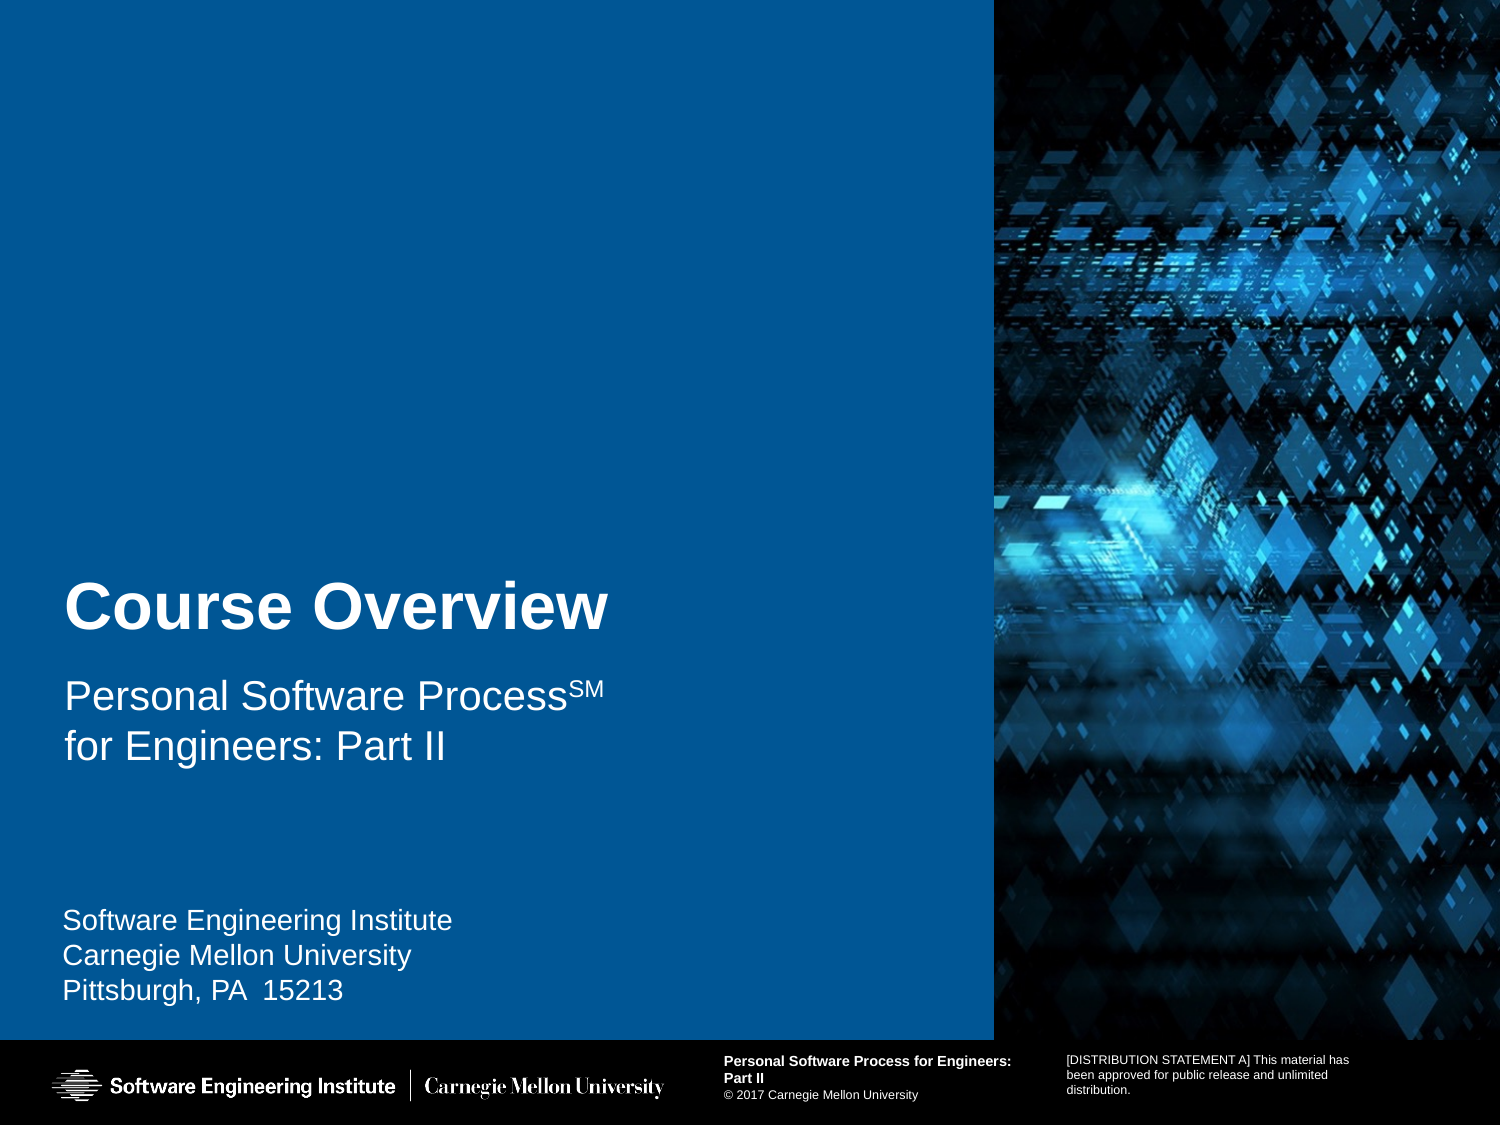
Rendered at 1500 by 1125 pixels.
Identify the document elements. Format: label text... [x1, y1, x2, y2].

subtitle Personal Software ProcessSM for Engineers: Part II [64, 668, 850, 882]
picture [43, 1062, 673, 1106]
title Course Overview [64, 43, 850, 644]
picture [994, 0, 1500, 1040]
